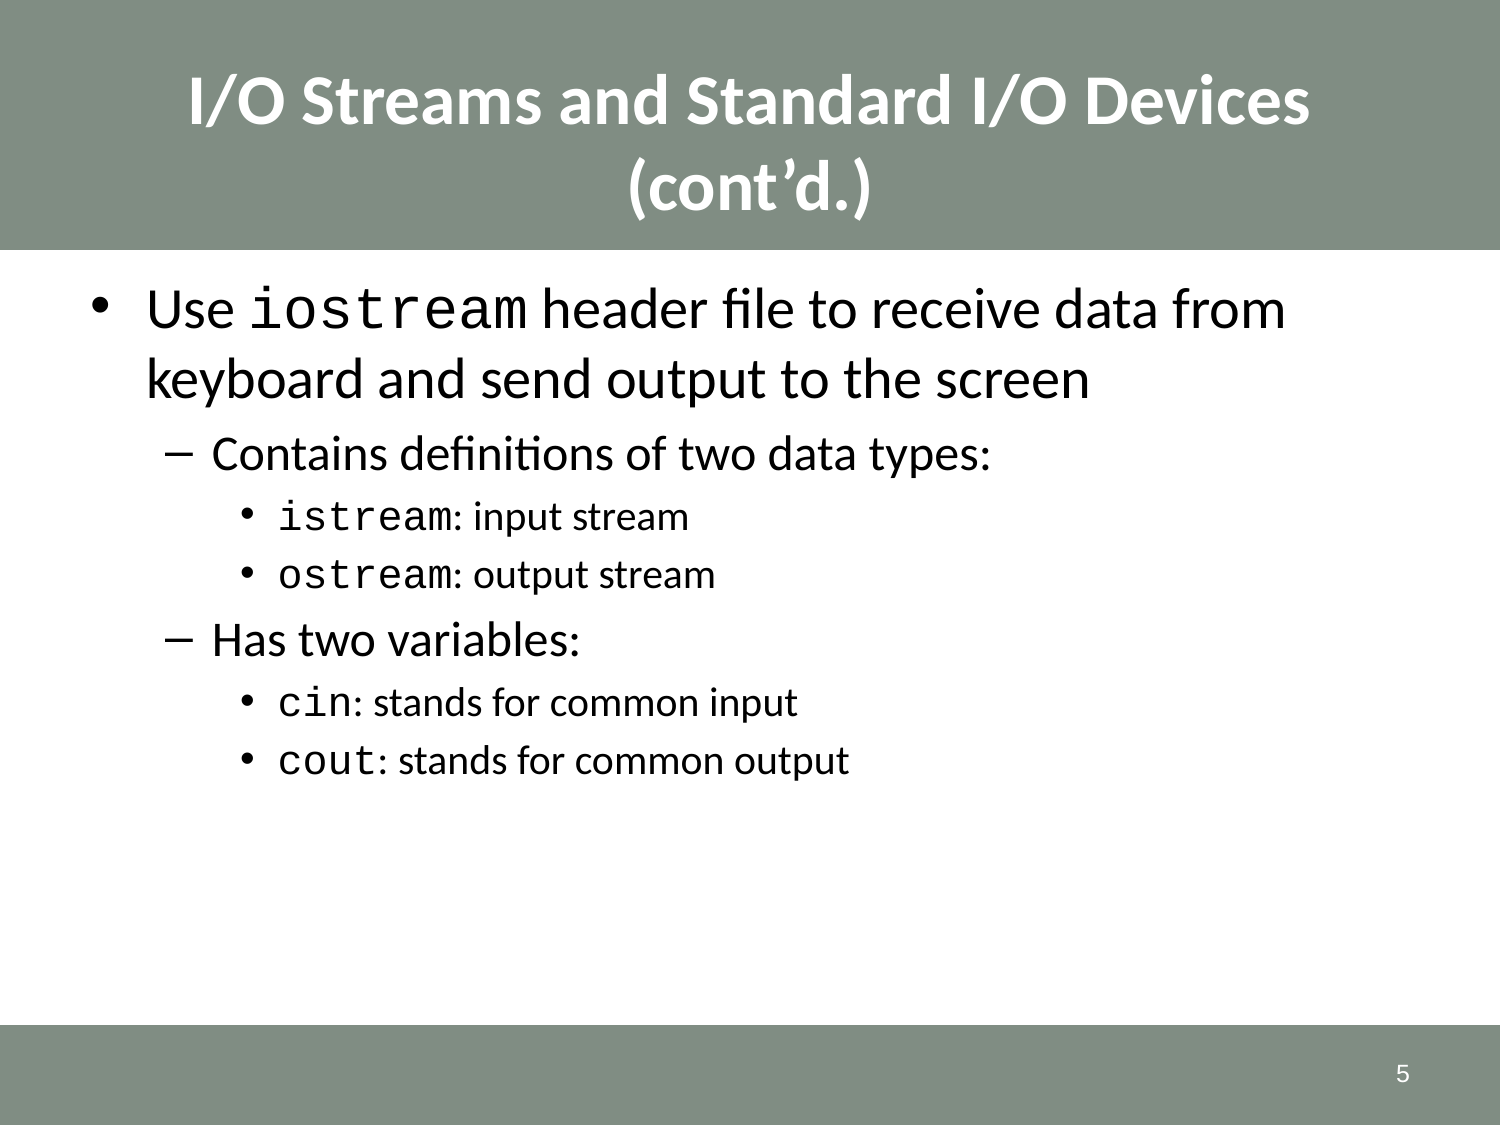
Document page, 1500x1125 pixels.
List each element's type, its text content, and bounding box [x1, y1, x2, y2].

title I/O Streams and Standard I/O Devices (cont’d.) [75, 45, 1425, 233]
list Use iostream header file to receive data from keyboard and send output to the screen Contains definitions of two data types: istream: input stream ostream: output stream Has two variables: cin: stands for common input cout: stands for common output [75, 262, 1425, 1005]
slide_number 5 [1074, 1042, 1425, 1103]
